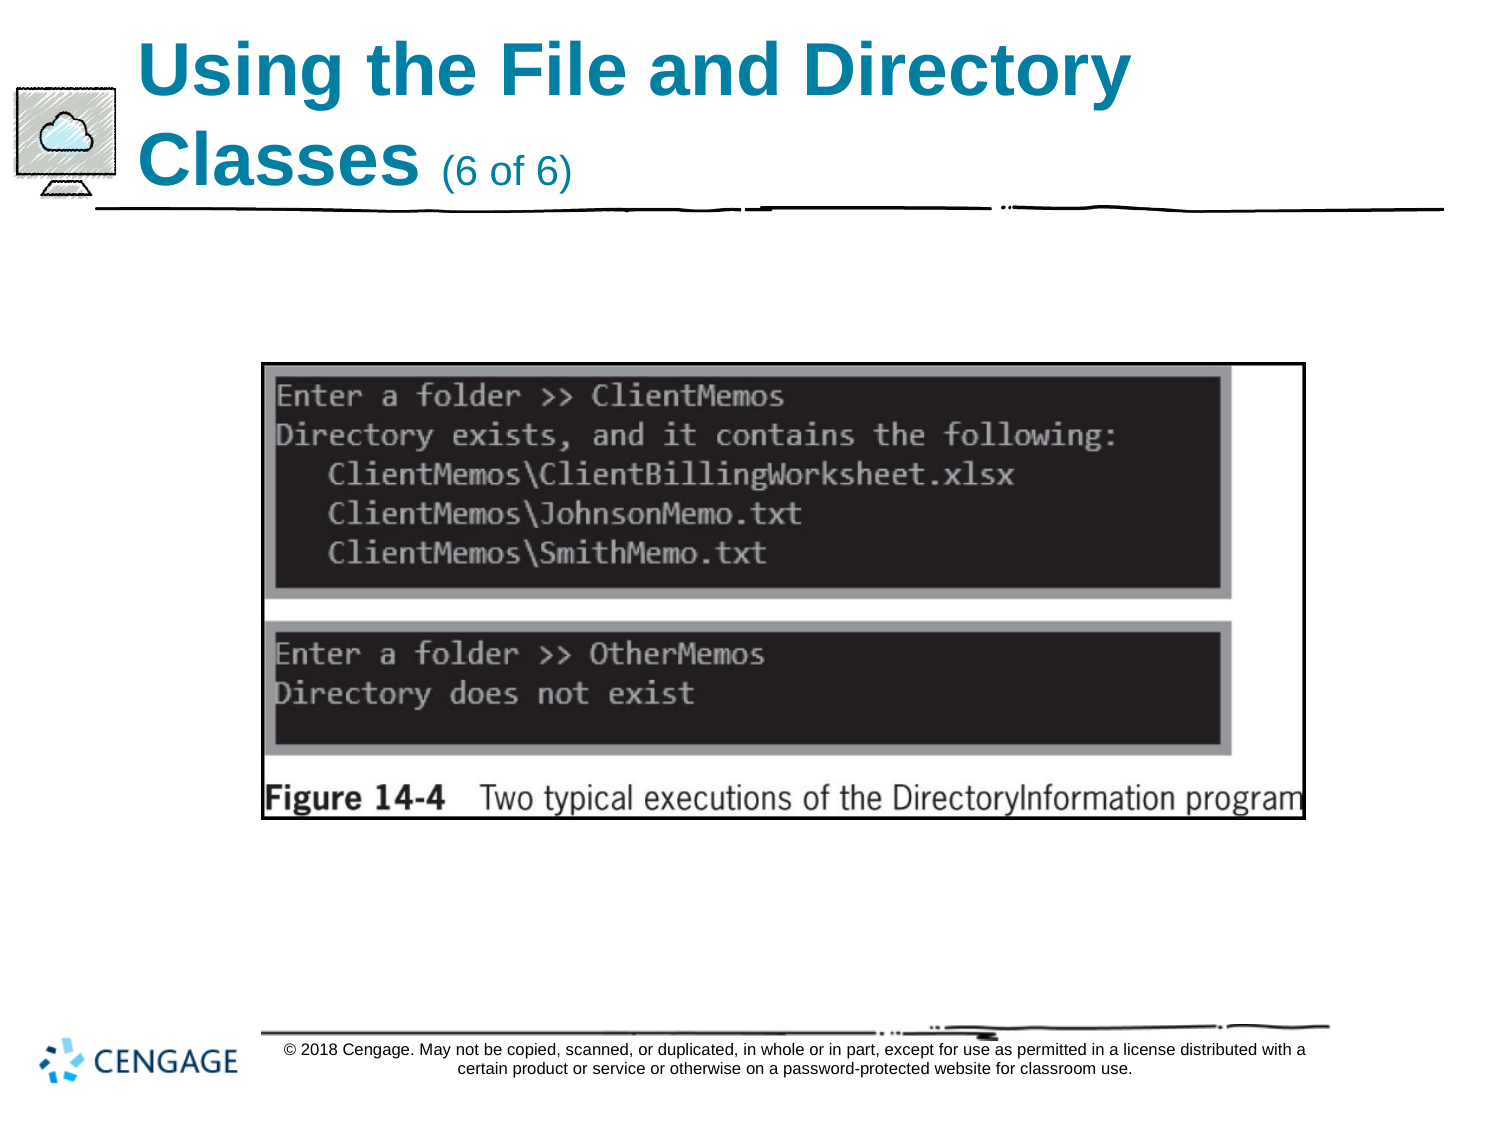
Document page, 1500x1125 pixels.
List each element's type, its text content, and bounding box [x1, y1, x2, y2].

picture [13, 86, 117, 201]
title Using the File and Directory Classes (6 of 6) [137, 18, 1430, 200]
picture [95, 205, 1444, 213]
picture [261, 1024, 1331, 1040]
list © 2018 Cengage. May not be copied, scanned, or duplicated, in whole or in part, except for use as permitted in a license distributed with a certain product or service or otherwise on a password-protected website for classroom use. [261, 1040, 1331, 1089]
picture [19, 1024, 250, 1096]
picture [260, 362, 1306, 820]
